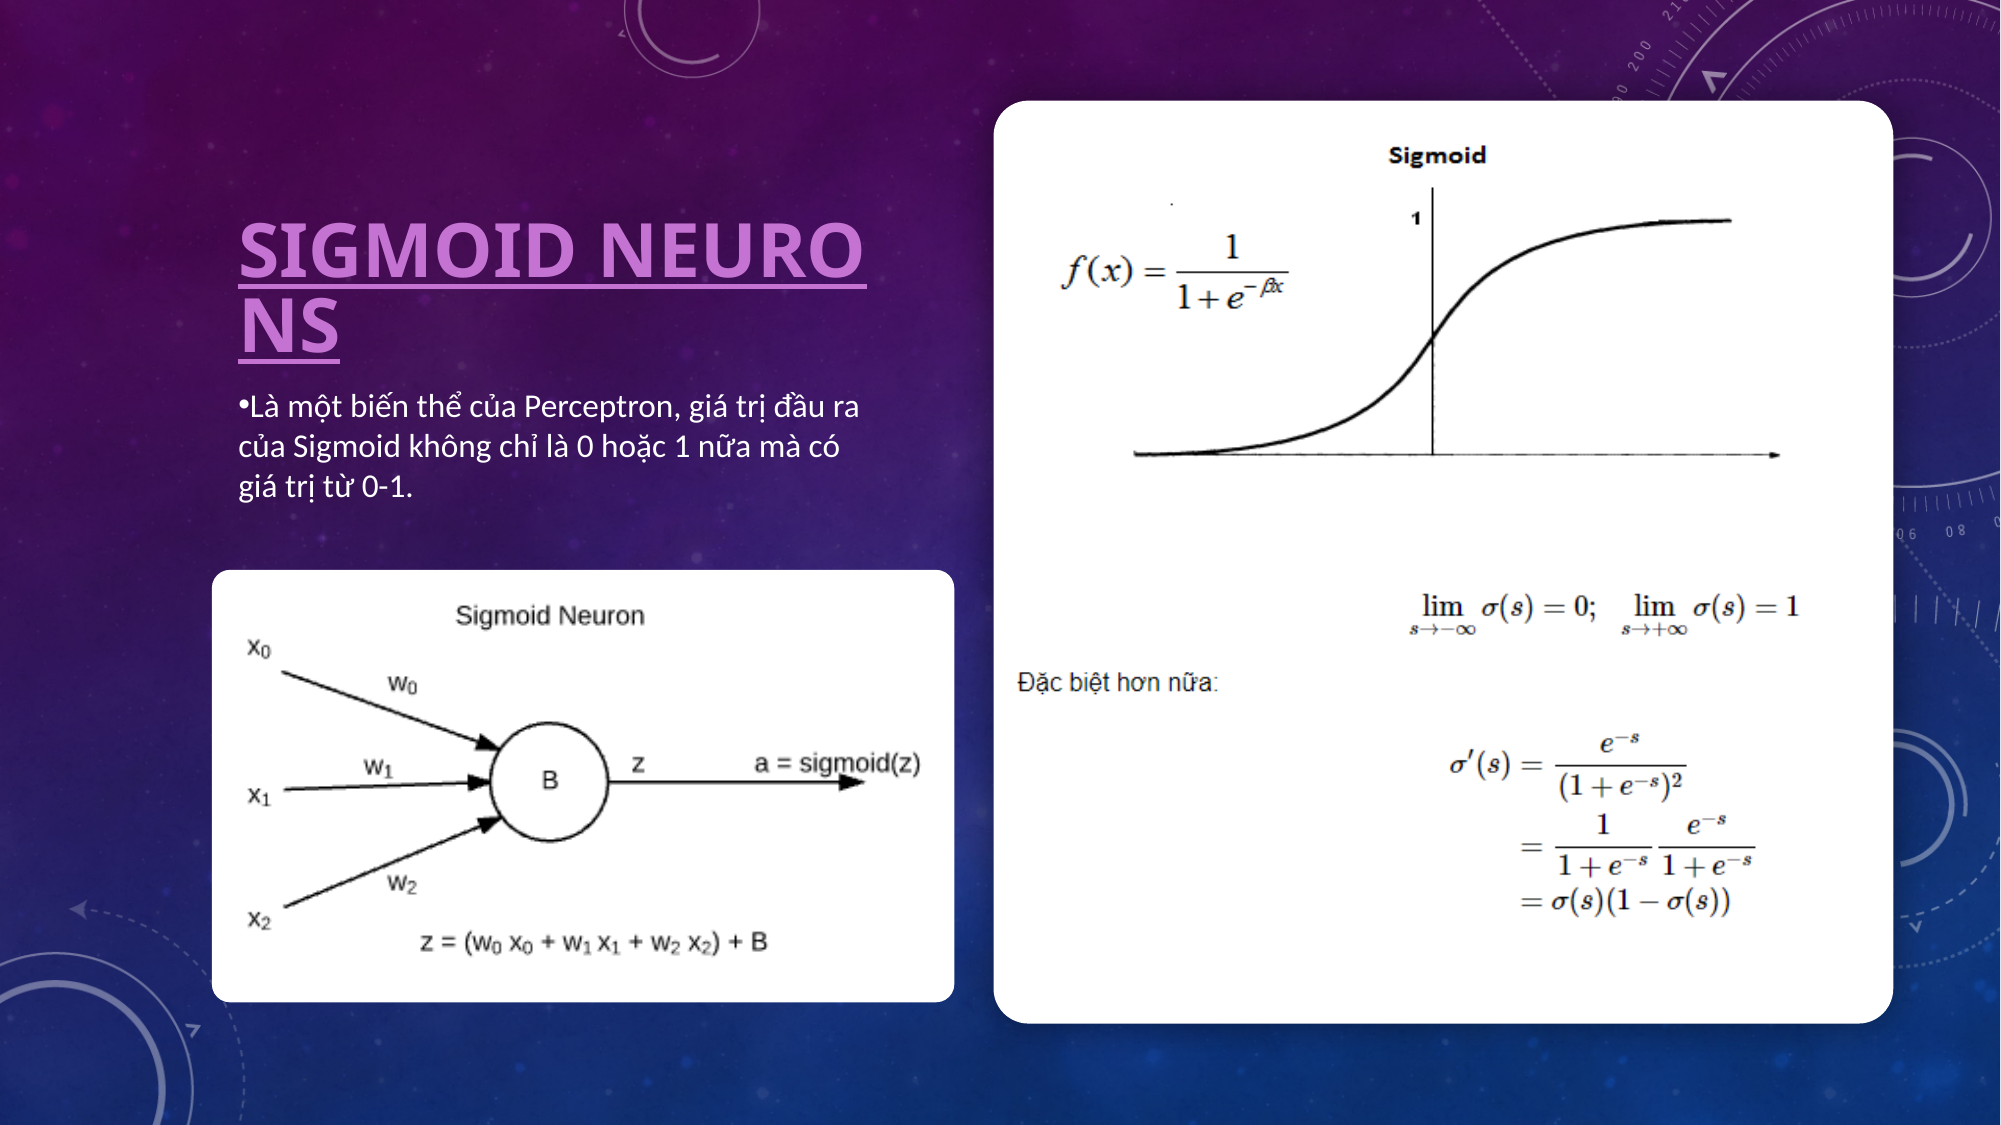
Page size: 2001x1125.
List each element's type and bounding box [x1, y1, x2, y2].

picture [0, 0, 2001, 1125]
list [1032, 107, 1841, 502]
